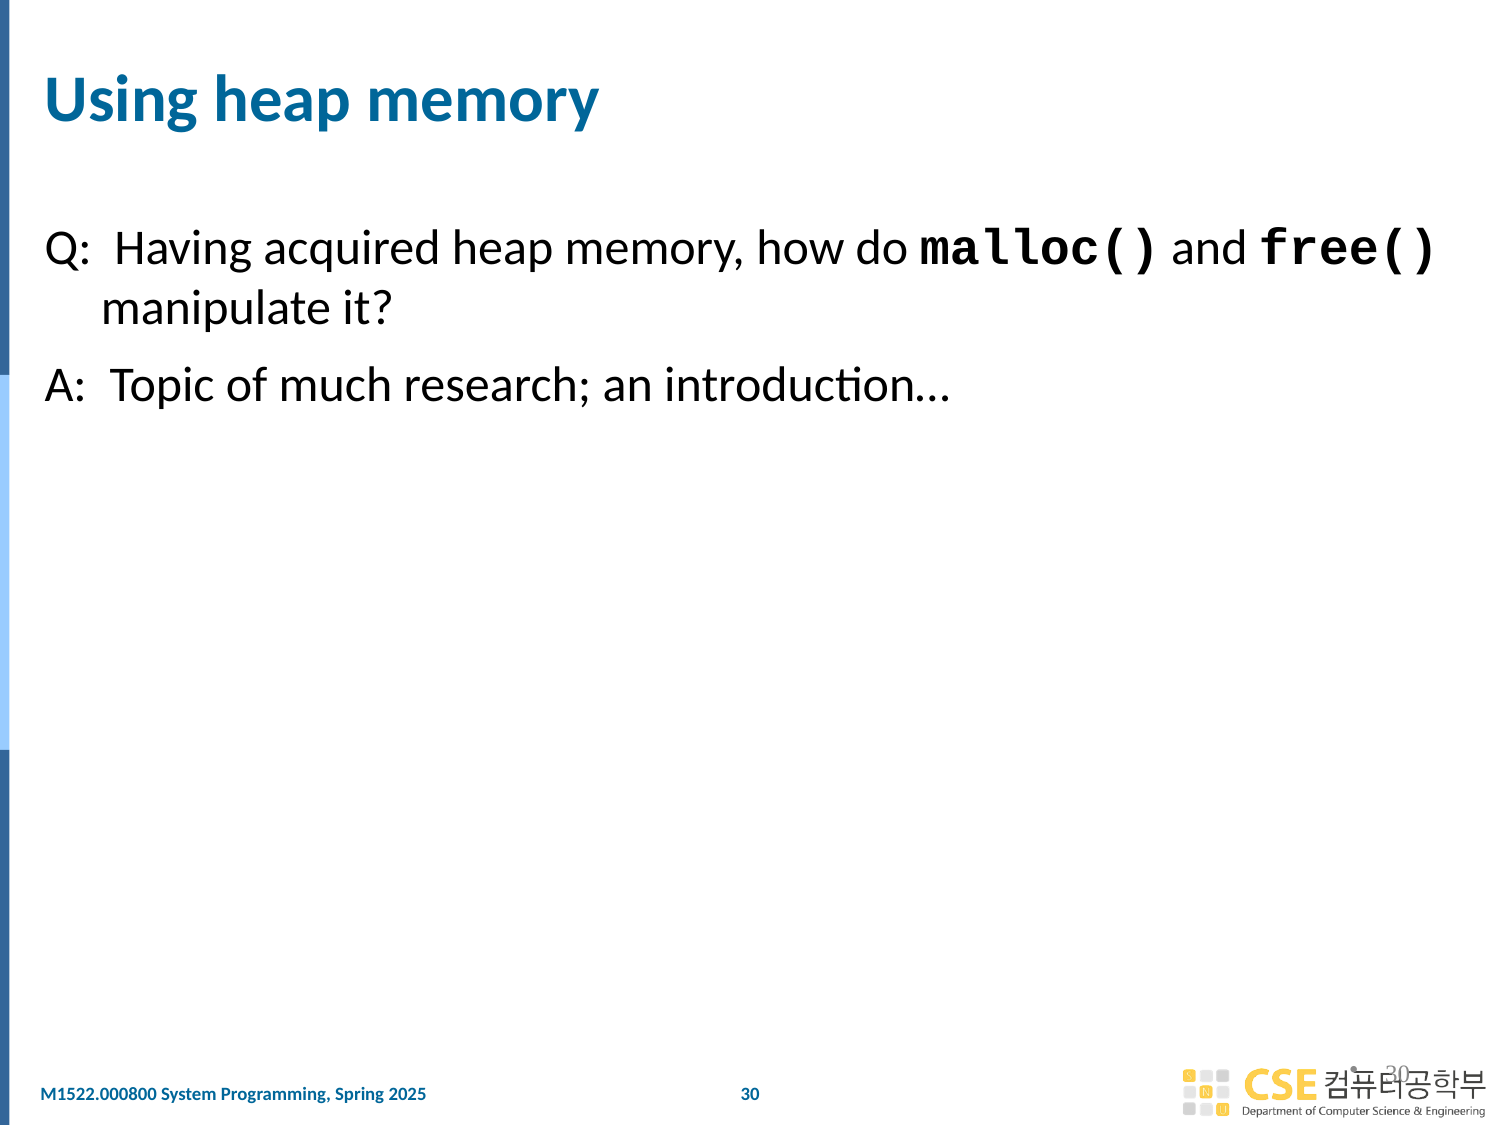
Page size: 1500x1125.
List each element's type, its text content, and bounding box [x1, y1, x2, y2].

list Q: Having acquired heap memory, how do malloc() and free() manipulate it? A: Topic of much research; an introduction… [29, 206, 1477, 1063]
slide_number 30 [1074, 1042, 1425, 1103]
picture [1182, 1068, 1487, 1119]
title Using heap memory [29, 47, 1477, 142]
